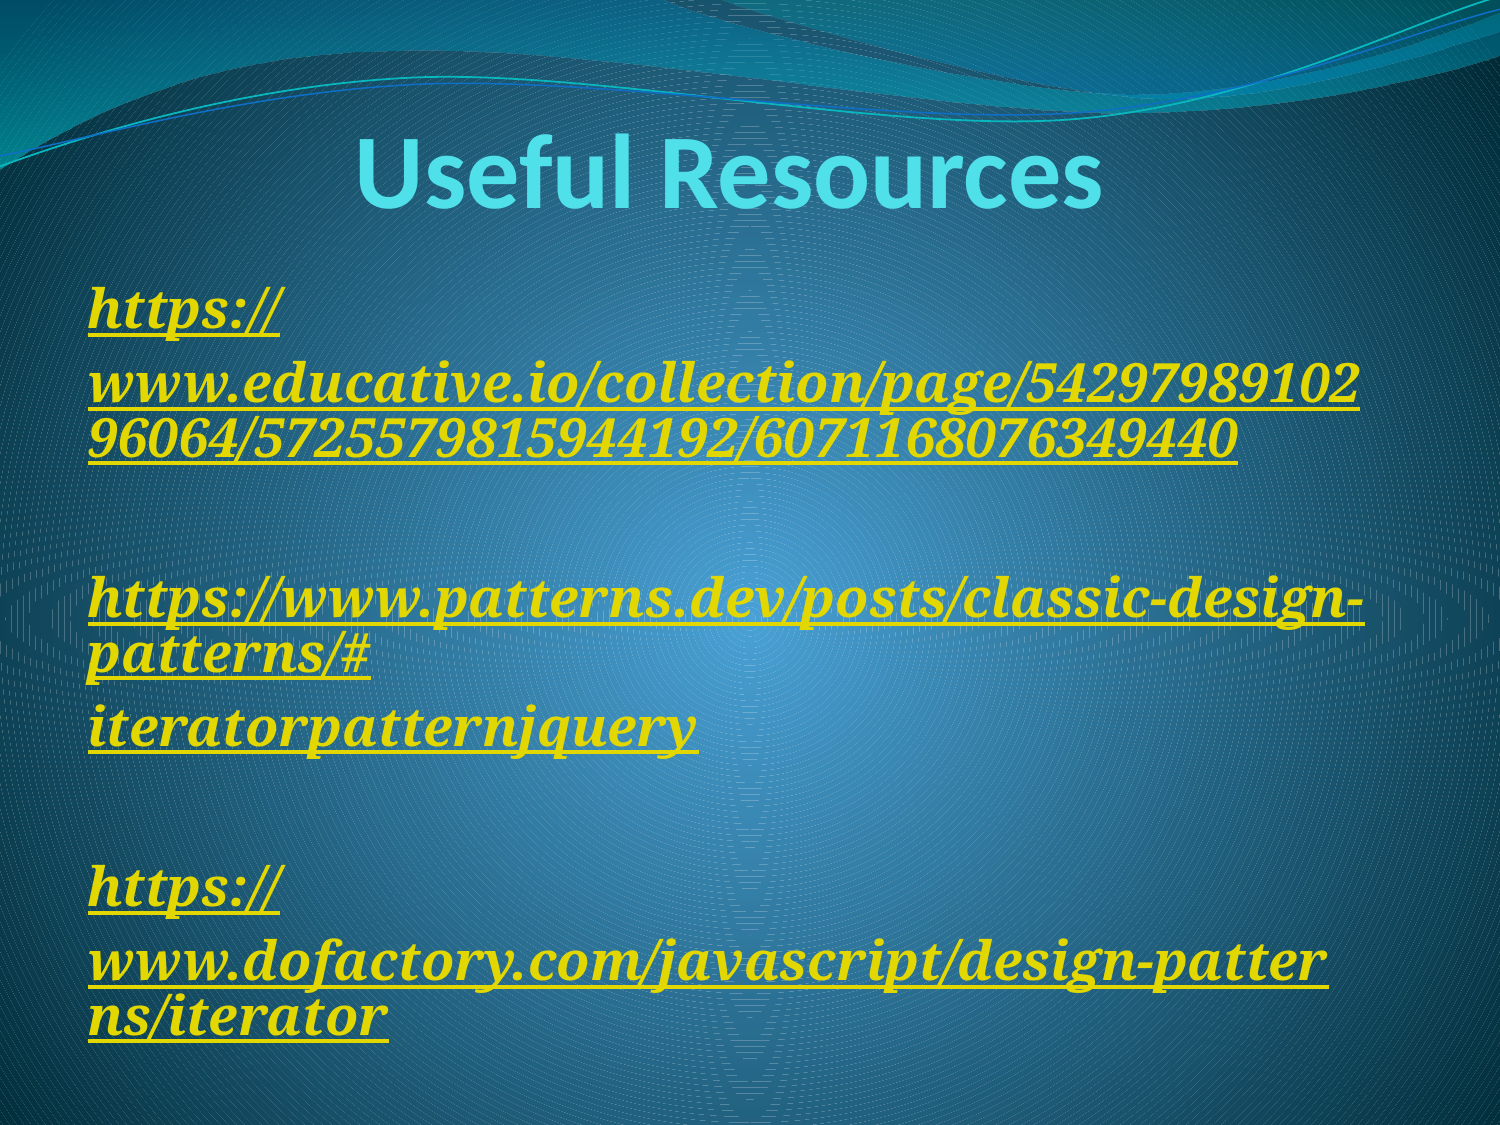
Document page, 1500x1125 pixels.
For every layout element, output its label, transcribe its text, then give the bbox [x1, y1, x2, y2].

title Useful Resources [87, 101, 1376, 230]
subtitle https://www.educative.io/collection/page/5429798910296064/5725579815944192/6071168076349440 https://www.patterns.dev/posts/classic-design-patterns/#iteratorpatternjquery https://www.dofactory.com/javascript/design-patterns/iterator [87, 267, 1376, 1012]
